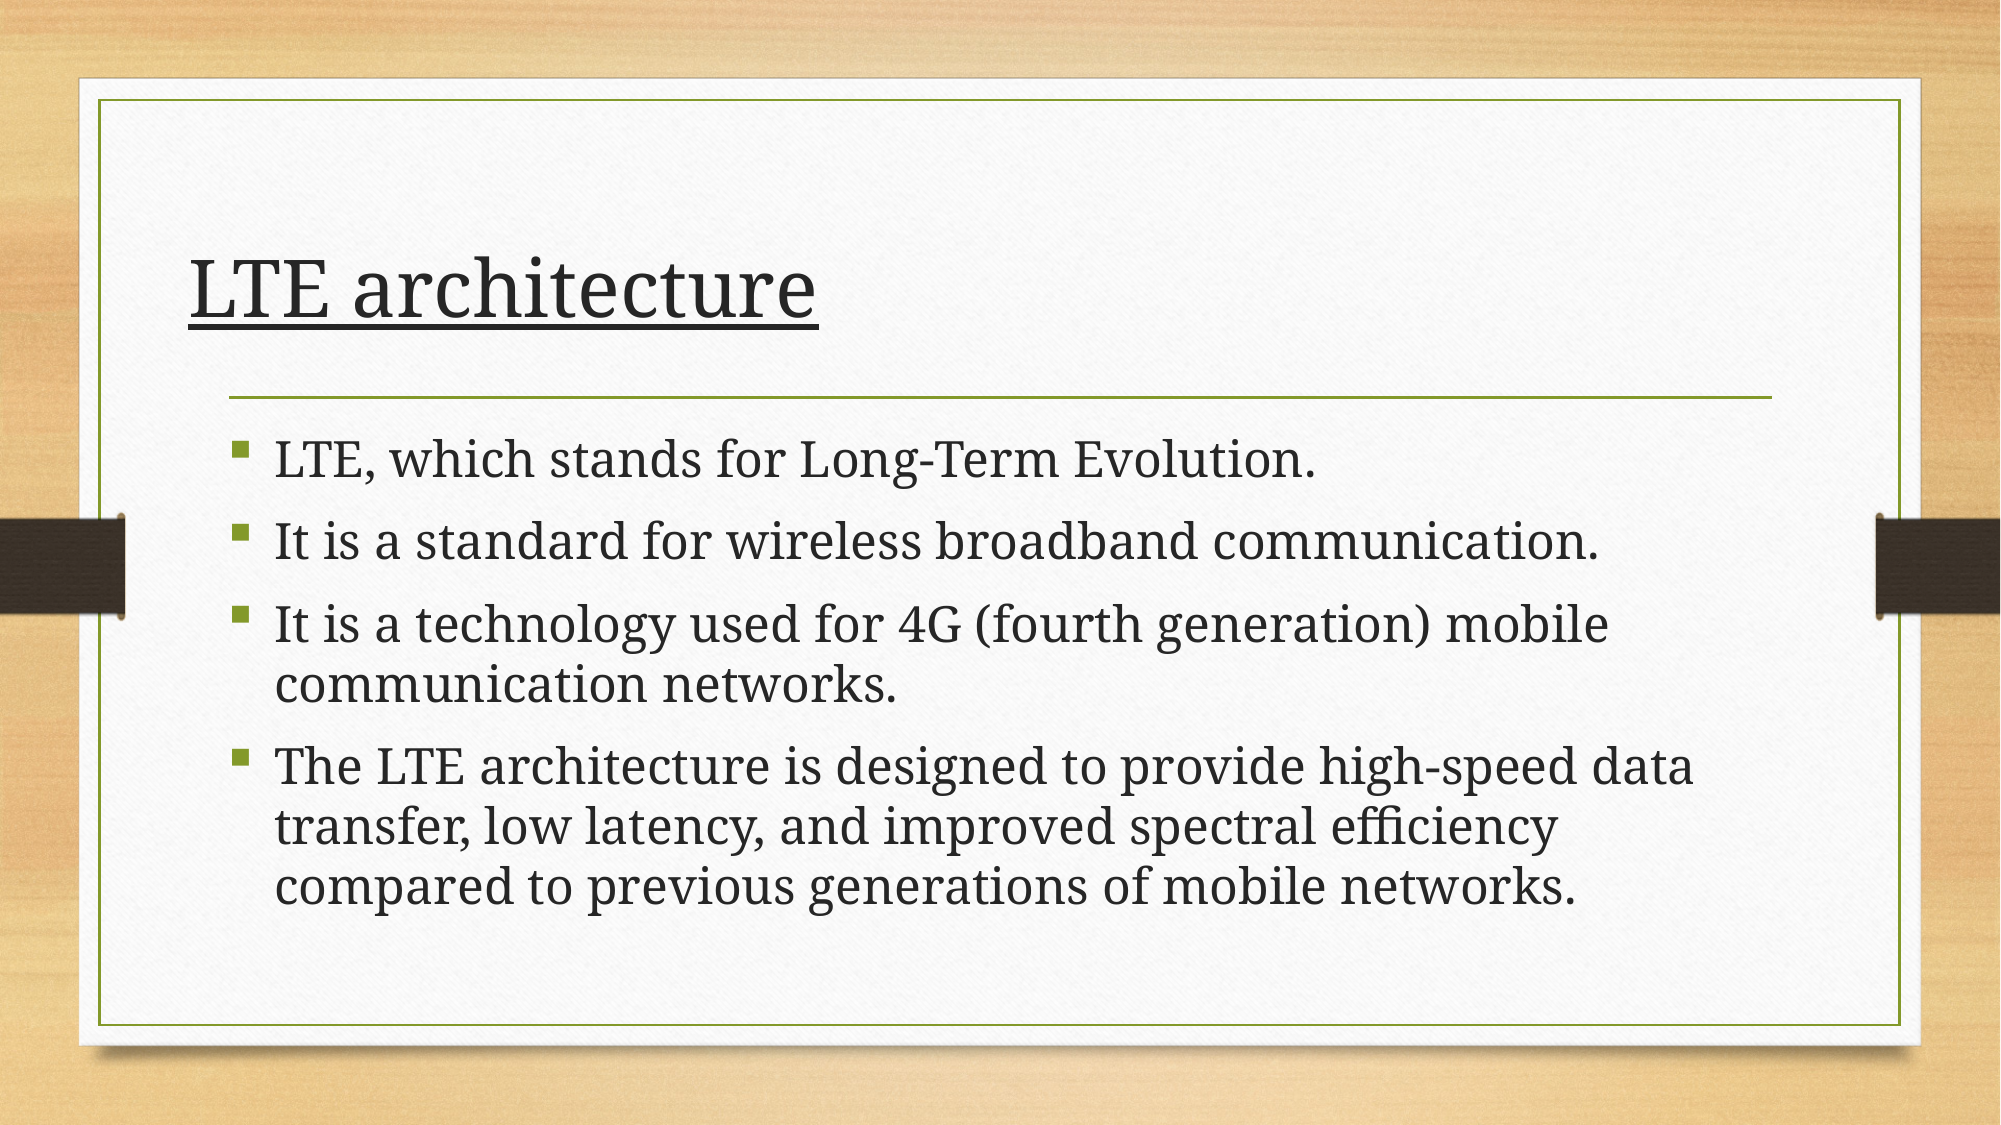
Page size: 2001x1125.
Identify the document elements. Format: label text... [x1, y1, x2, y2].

picture [0, 0, 2001, 1125]
title LTE architecture [168, 225, 839, 346]
list LTE, which stands for Long-Term Evolution. It is a standard for wireless broadband communication. It is a technology used for 4G (fourth generation) mobile communication networks. The LTE architecture is designed to provide high-speed data transfer, low latency, and improved spectral efficiency compared to previous generations of mobile networks. [212, 419, 1788, 964]
